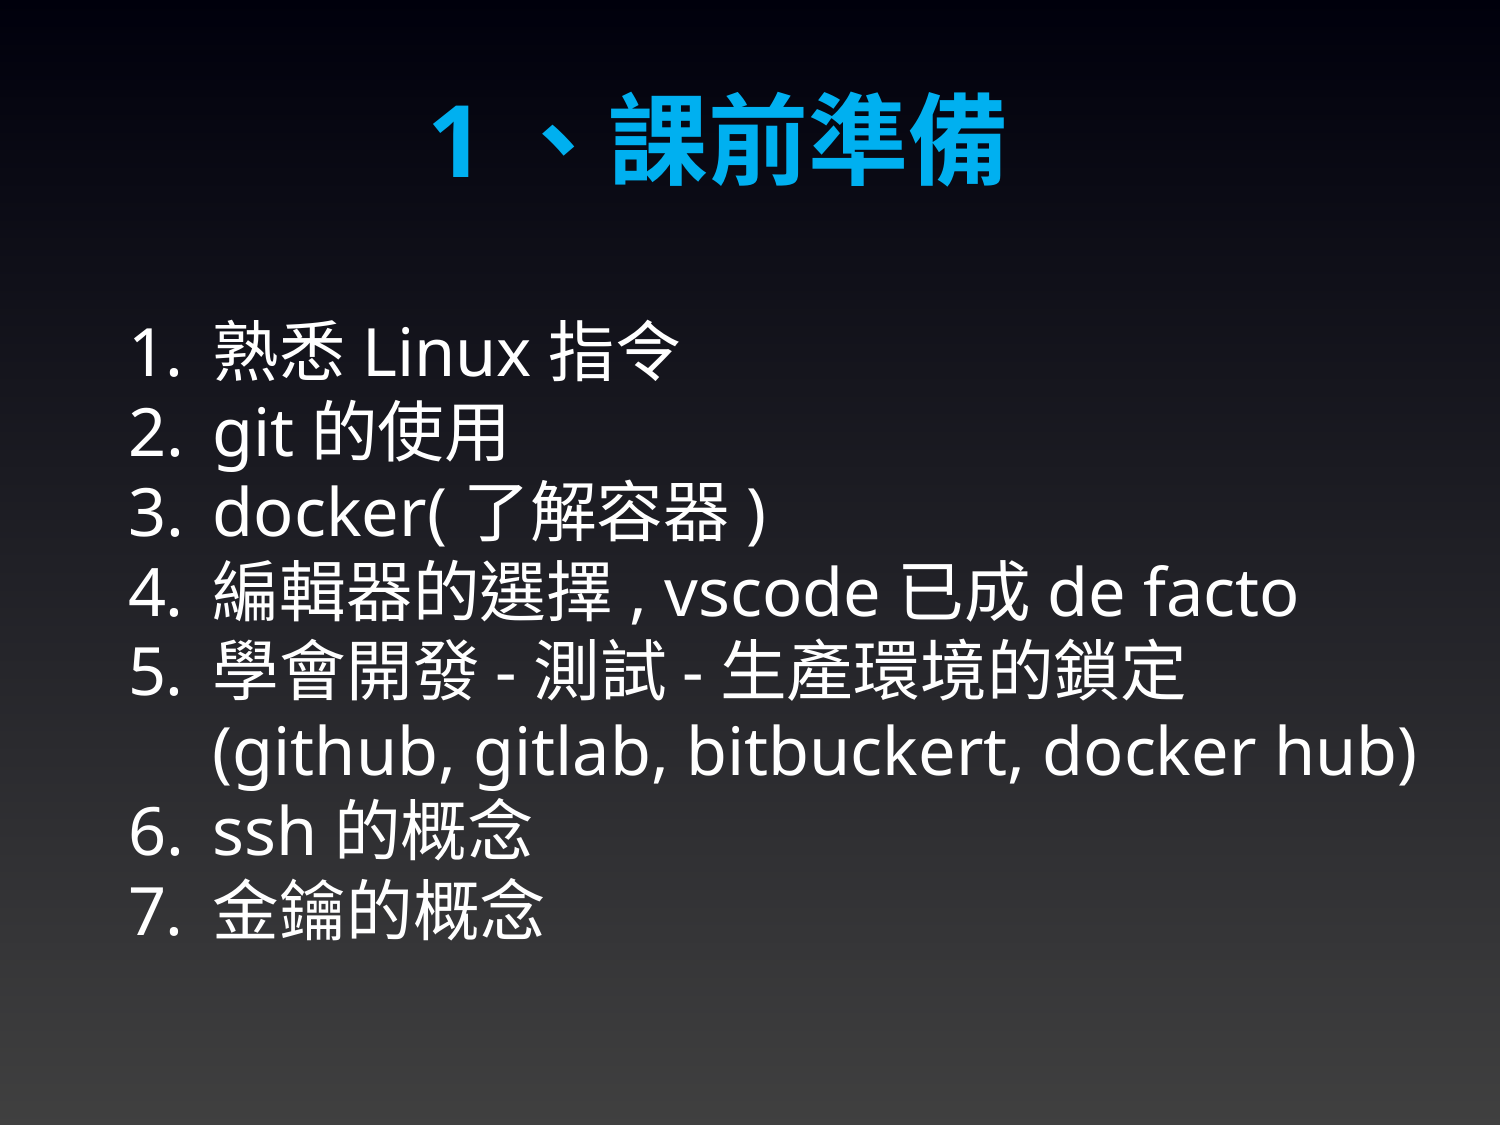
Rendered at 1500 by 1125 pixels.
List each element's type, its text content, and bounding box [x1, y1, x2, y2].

text_box 1、課前準備 [412, 49, 1038, 213]
text_box 熟悉Linux指令 git的使用 docker(了解容器) 編輯器的選擇, vscode已成de facto 學會開發-測試-生產環境的鎖定(github, gitlab, bitbuckert, docker hub) ssh的概念 金鑰的概念 [113, 302, 1439, 957]
